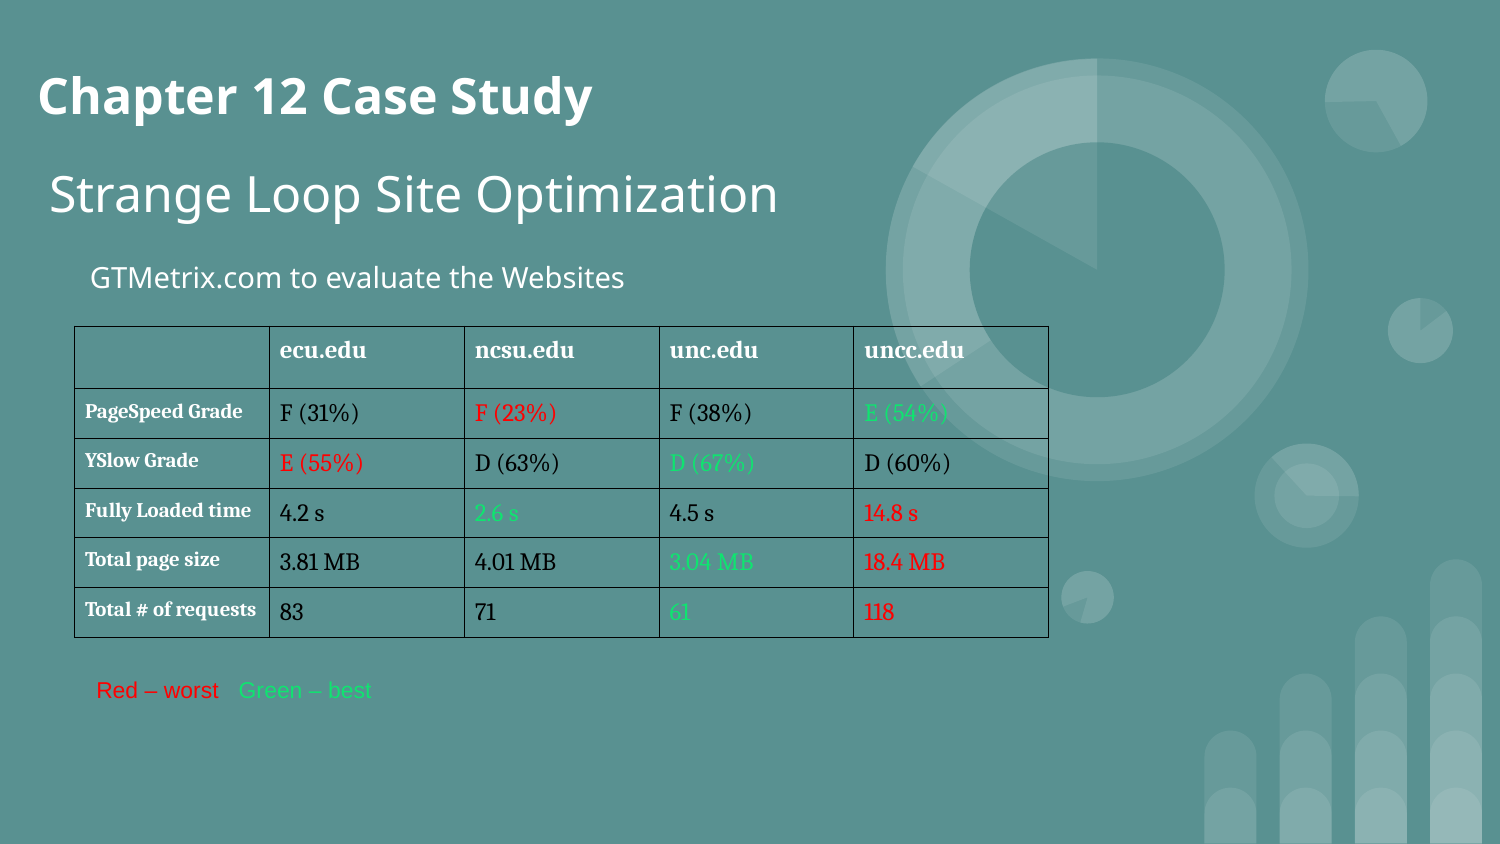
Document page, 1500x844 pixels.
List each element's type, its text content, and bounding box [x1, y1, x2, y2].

table_cell Total page size [75, 538, 269, 587]
table_cell 61 [660, 588, 853, 637]
table_header [75, 327, 269, 388]
table_cell F (23%) [465, 389, 659, 438]
table_cell 4.5 s [660, 489, 853, 537]
text_box GTMetrix.com to evaluate the Websites [74, 244, 964, 306]
table_header ncsu.edu [465, 327, 659, 388]
table_cell 18.4 MB [854, 538, 1048, 587]
table_header unc.edu [660, 327, 853, 388]
table_header uncc.edu [854, 327, 1048, 388]
subtitle Strange Loop Site Optimization [8, 147, 864, 262]
text_box Red – worst Green – best [74, 660, 567, 722]
table_cell F (31%) [270, 389, 464, 438]
table_cell Fully Loaded time [75, 489, 269, 537]
table_header ecu.edu [270, 327, 464, 388]
table_cell 4.2 s [270, 489, 464, 537]
table_cell 3.81 MB [270, 538, 464, 587]
table_cell D (63%) [465, 439, 659, 488]
table_cell YSlow Grade [75, 439, 269, 488]
table_cell 71 [465, 588, 659, 637]
subtitle Chapter 12 Case Study [22, 50, 721, 147]
table_cell 83 [270, 588, 464, 637]
table_cell D (67%) [660, 439, 853, 488]
table_cell 118 [854, 588, 1048, 637]
table_cell 3.04 MB [660, 538, 853, 587]
table_cell E (55%) [270, 439, 464, 488]
table_cell 4.01 MB [465, 538, 659, 587]
table_cell F (38%) [660, 389, 853, 438]
table_cell PageSpeed Grade [75, 389, 269, 438]
table_cell 14.8 s [854, 489, 1048, 537]
table_cell E (54%) [854, 389, 1048, 438]
table_cell Total # of requests [75, 588, 269, 637]
table_cell D (60%) [854, 439, 1048, 488]
table_cell 2.6 s [465, 489, 659, 537]
